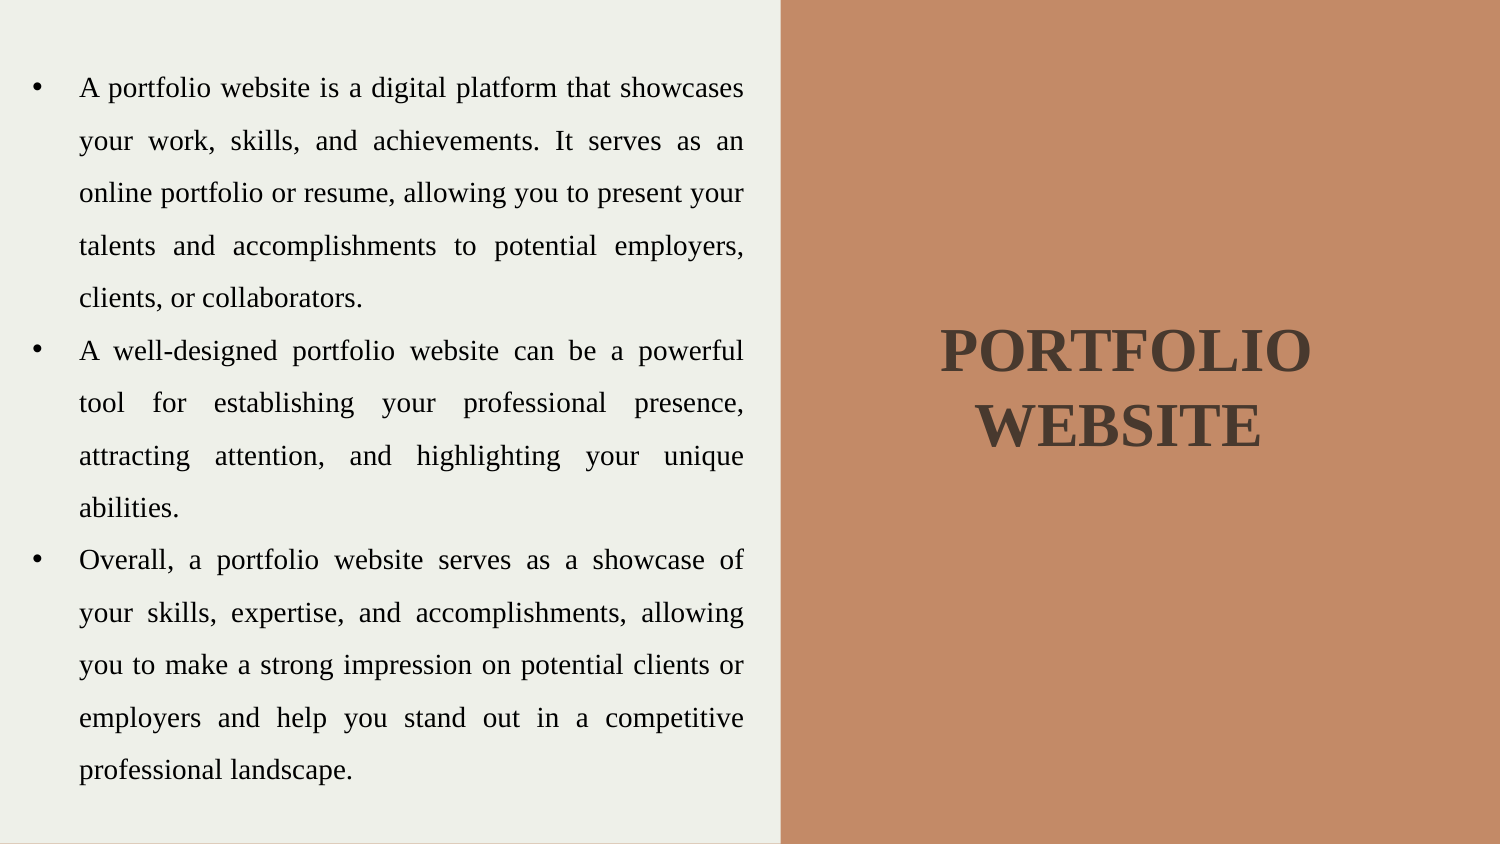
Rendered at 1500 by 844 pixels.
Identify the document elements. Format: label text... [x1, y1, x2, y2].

title PORTFOLIO WEBSITE [857, 352, 1397, 491]
text_box A portfolio website is a digital platform that showcases your work, skills, and achievements. It serves as an online portfolio or resume, allowing you to present your talents and accomplishments to potential employers, clients, or collaborators. A well-designed portfolio website can be a powerful tool for establishing your professional presence, attracting attention, and highlighting your unique abilities. Overall, a portfolio website serves as a showcase of your skills, expertise, and accomplishments, allowing you to make a strong impression on potential clients or employers and help you stand out in a competitive professional landscape. [17, 43, 760, 793]
